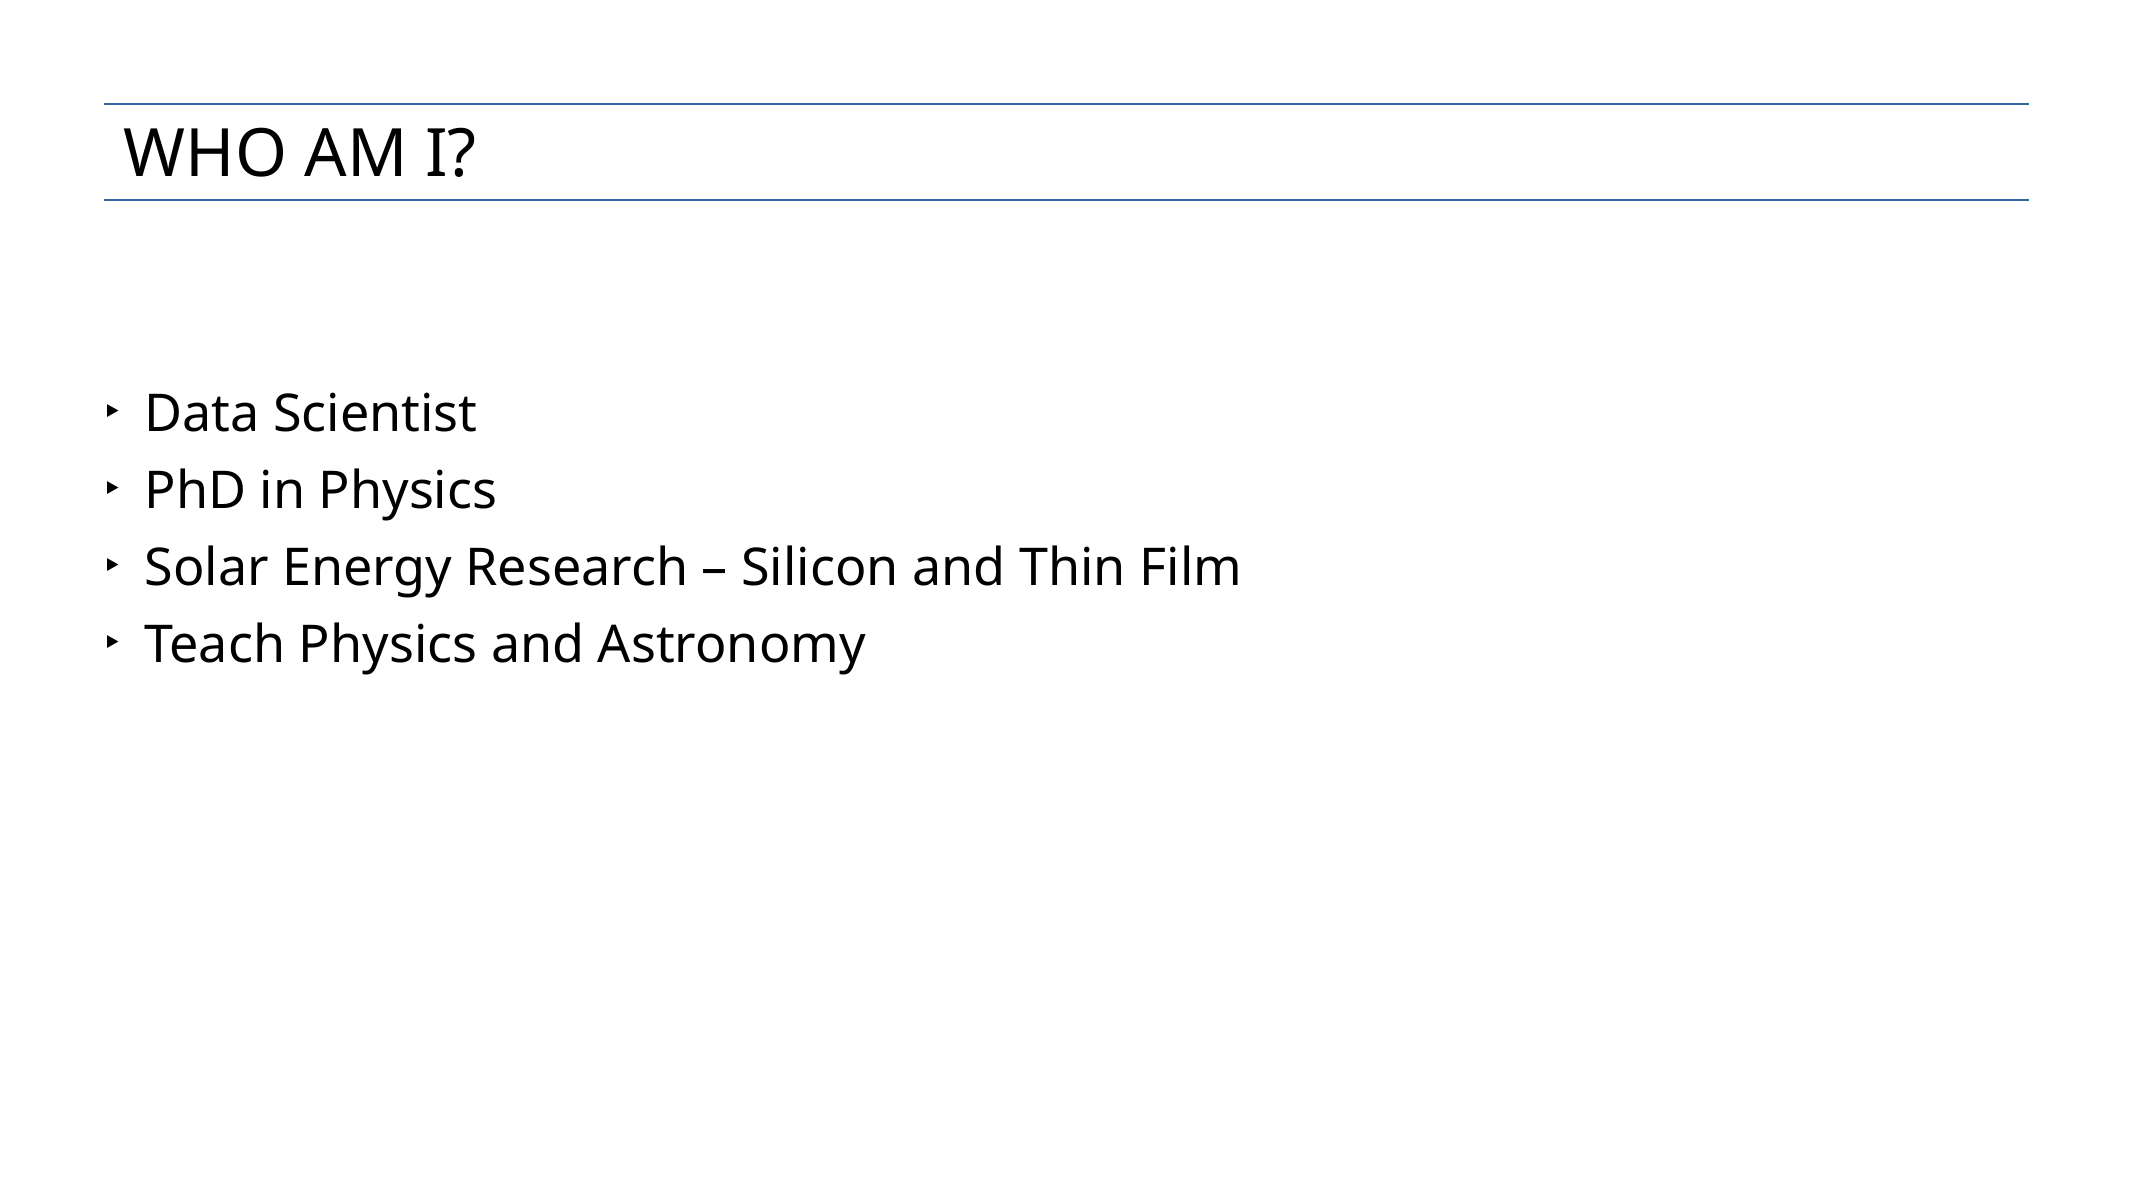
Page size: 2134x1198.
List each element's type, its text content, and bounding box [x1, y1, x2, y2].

text_box Data Scientist PhD in Physics Solar Energy Research – Silicon and Thin Film Teach Physics and Astronomy [104, 372, 2030, 673]
text_box WHO AM I? [115, 101, 486, 199]
